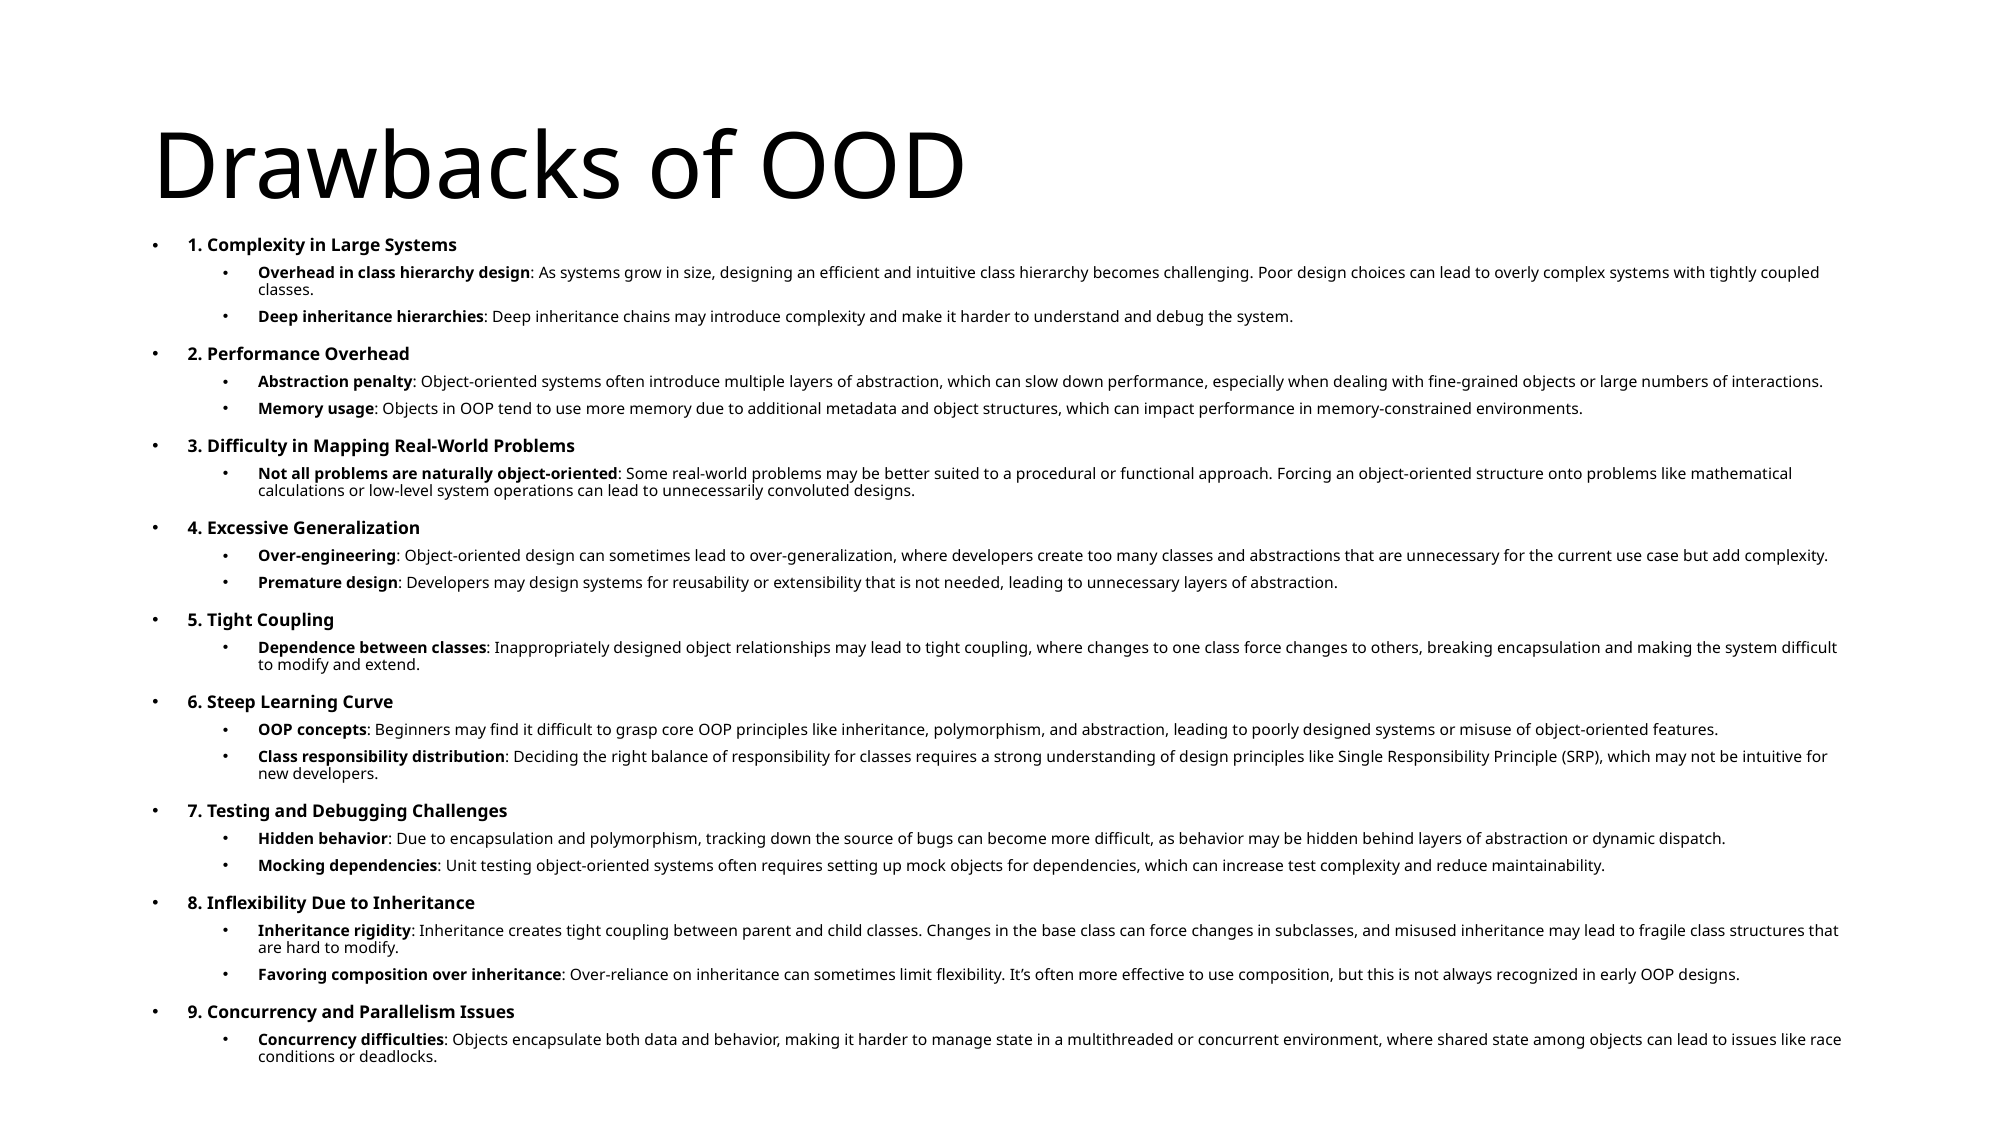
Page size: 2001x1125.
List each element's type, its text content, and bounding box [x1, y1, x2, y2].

list 1. Complexity in Large Systems Overhead in class hierarchy design: As systems grow in size, designing an efficient and intuitive class hierarchy becomes challenging. Poor design choices can lead to overly complex systems with tightly coupled classes. Deep inheritance hierarchies: Deep inheritance chains may introduce complexity and make it harder to understand and debug the system. 2. Performance Overhead Abstraction penalty: Object-oriented systems often introduce multiple layers of abstraction, which can slow down performance, especially when dealing with fine-grained objects or large numbers of interactions. Memory usage: Objects in OOP tend to use more memory due to additional metadata and object structures, which can impact performance in memory-constrained environments. 3. Difficulty in Mapping Real-World Problems Not all problems are naturally object-oriented: Some real-world problems may be better suited to a procedural or functional approach. Forcing an object-oriented structure onto problems like mathematical calculations or low-level system operations can lead to unnecessarily convoluted designs. 4. Excessive Generalization Over-engineering: Object-oriented design can sometimes lead to over-generalization, where developers create too many classes and abstractions that are unnecessary for the current use case but add complexity. Premature design: Developers may design systems for reusability or extensibility that is not needed, leading to unnecessary layers of abstraction. 5. Tight Coupling Dependence between classes: Inappropriately designed object relationships may lead to tight coupling, where changes to one class force changes to others, breaking encapsulation and making the system difficult to modify and extend. 6. Steep Learning Curve OOP concepts: Beginners may find it difficult to grasp core OOP principles like inheritance, polymorphism, and abstraction, leading to poorly designed systems or misuse of object-oriented features. Class responsibility distribution: Deciding the right balance of responsibility for classes requires a strong understanding of design principles like Single Responsibility Principle (SRP), which may not be intuitive for new developers. 7. Testing and Debugging Challenges Hidden behavior: Due to encapsulation and polymorphism, tracking down the source of bugs can become more difficult, as behavior may be hidden behind layers of abstraction or dynamic dispatch. Mocking dependencies: Unit testing object-oriented systems often requires setting up mock objects for dependencies, which can increase test complexity and reduce maintainability. 8. Inflexibility Due to Inheritance Inheritance rigidity: Inheritance creates tight coupling between parent and child classes. Changes in the base class can force changes in subclasses, and misused inheritance may lead to fragile class structures that are hard to modify. Favoring composition over inheritance: Over-reliance on inheritance can sometimes limit flexibility. It’s often more effective to use composition, but this is not always recognized in early OOP designs. 9. Concurrency and Parallelism Issues Concurrency difficulties: Objects encapsulate both data and behavior, making it harder to manage state in a multithreaded or concurrent environment, where shared state among objects can lead to issues like race conditions or deadlocks. [137, 229, 1863, 1093]
title Drawbacks of OOD [137, 59, 1863, 229]
